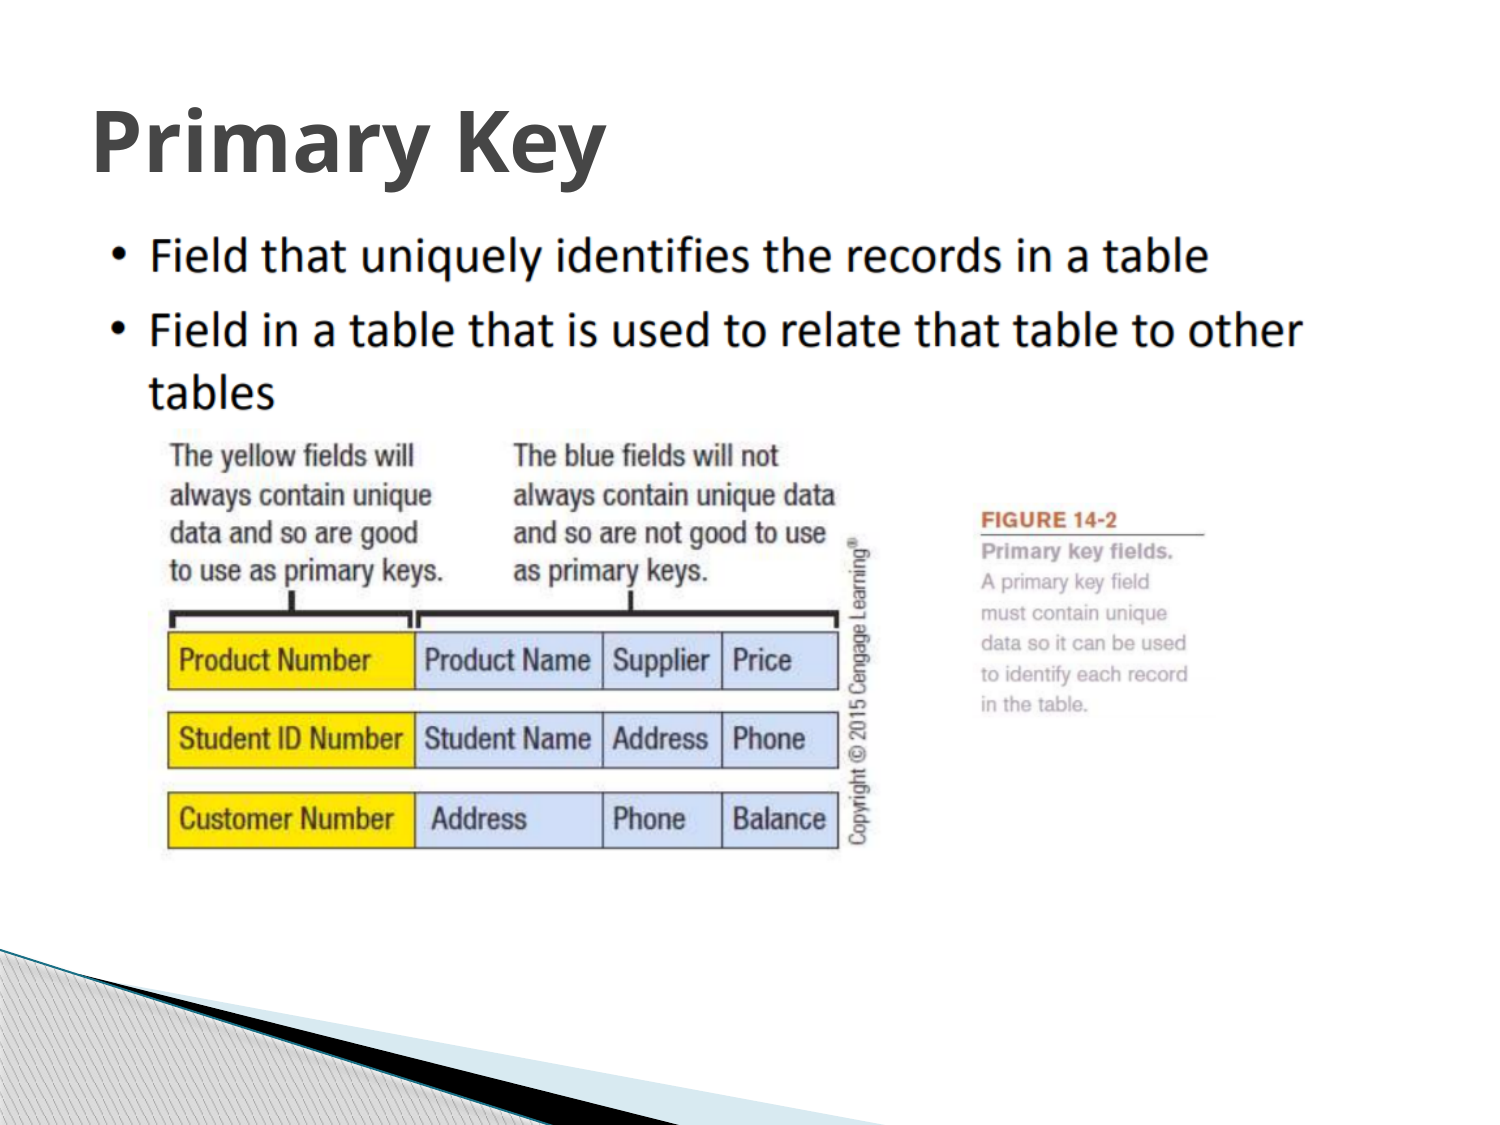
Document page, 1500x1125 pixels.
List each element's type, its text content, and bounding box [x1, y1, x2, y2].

picture [74, 212, 1326, 879]
title Primary Key [75, 45, 1425, 233]
